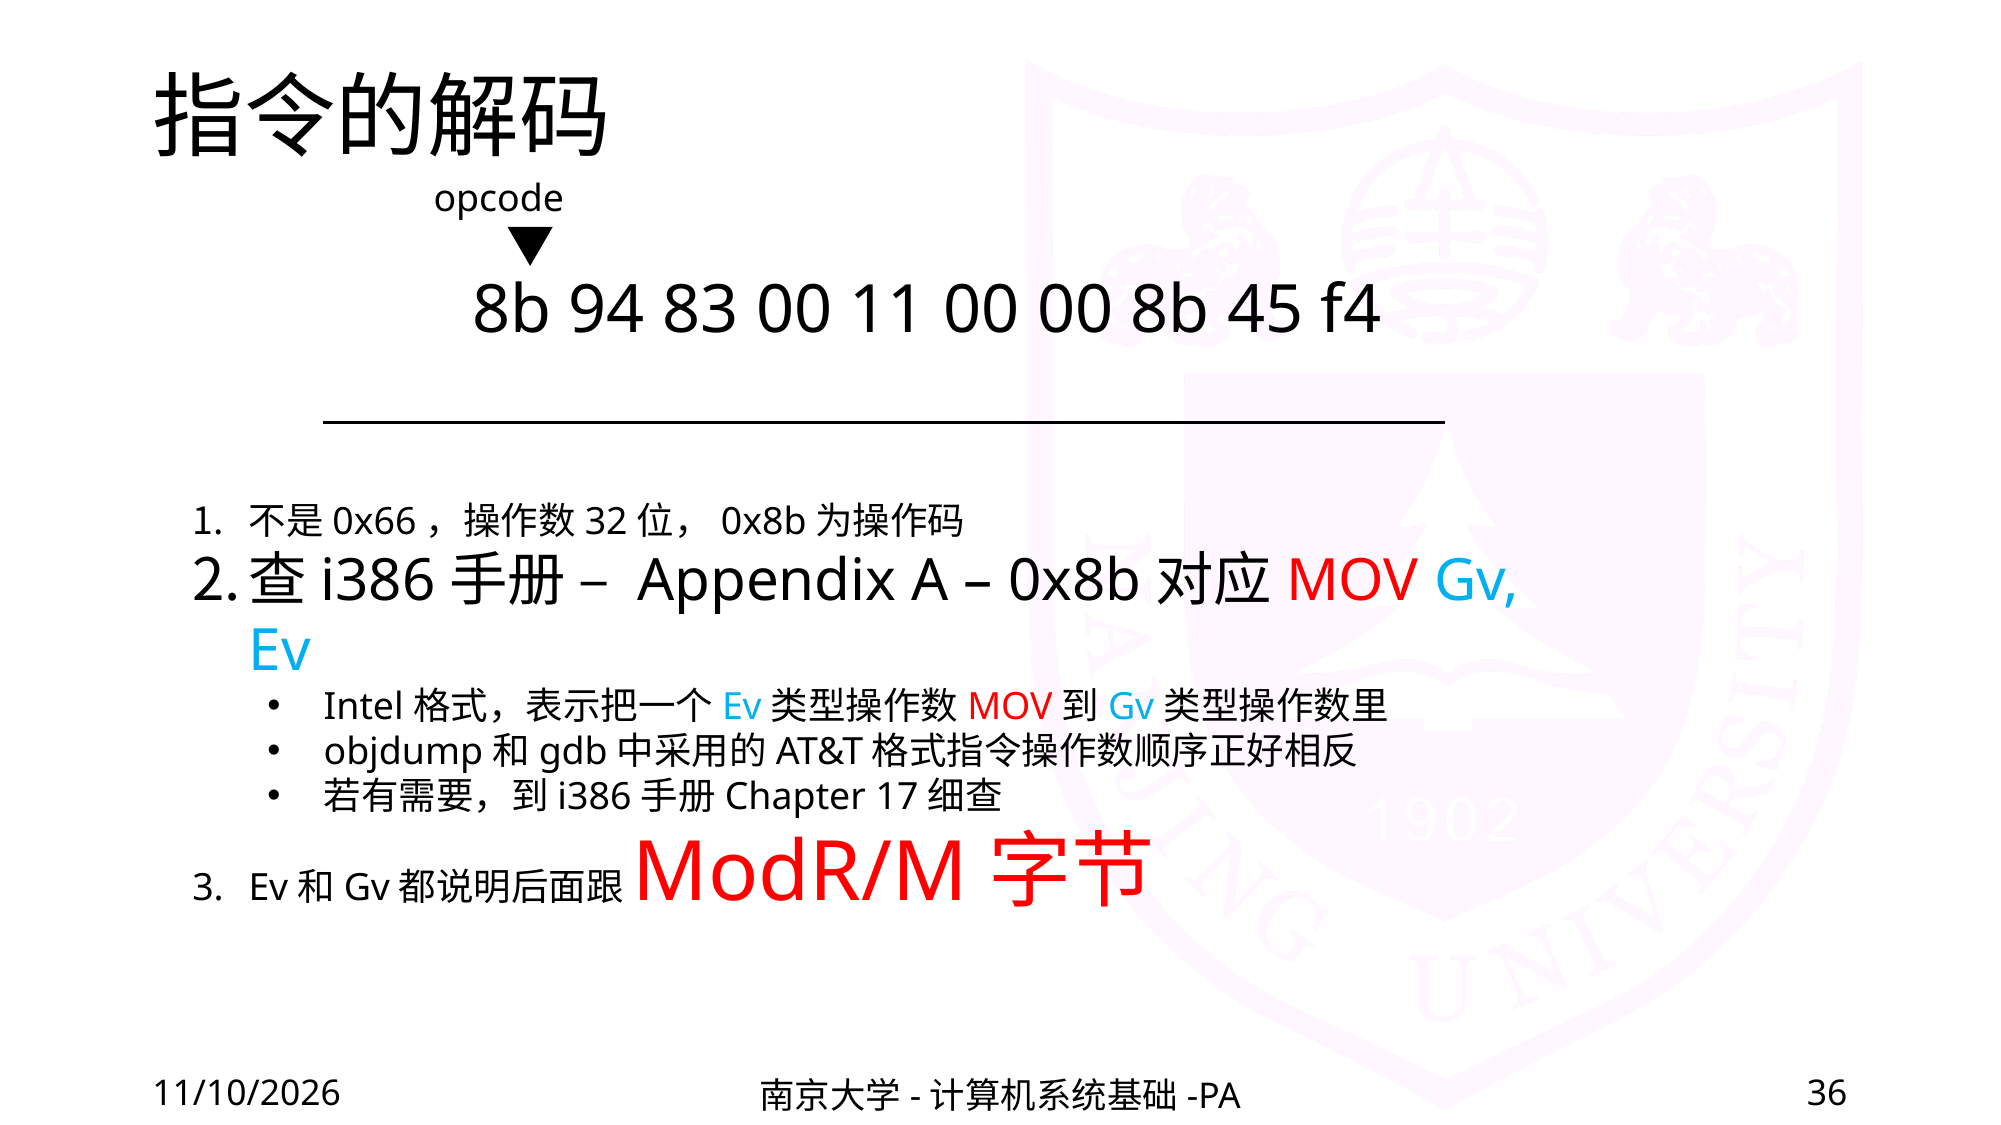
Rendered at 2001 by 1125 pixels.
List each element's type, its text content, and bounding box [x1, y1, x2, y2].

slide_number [137, 1064, 588, 1125]
text_box [507, 226, 553, 266]
text_box opcode [418, 166, 580, 226]
slide_number 36 [1412, 1064, 1863, 1125]
footer 南京大学-计算机系统基础-PA [662, 1064, 1338, 1125]
text_box 8b 94 83 00 11 00 00 8b 45 f4 [457, 258, 1398, 354]
title 指令的解码 [137, 59, 1863, 181]
text_box 不是0x66，操作数32位，0x8b为操作码 查i386手册 – Appendix A – 0x8b对应MOV Gv, Ev Intel格式，表示把一个Ev类型操作数MOV到Gv类型操作数里 objdump和gdb中采用的AT&T格式指令操作数顺序正好相反 若有需要，到i386手册Chapter 17细查 Ev和Gv都说明后面跟ModR/M字节 [177, 490, 1604, 925]
